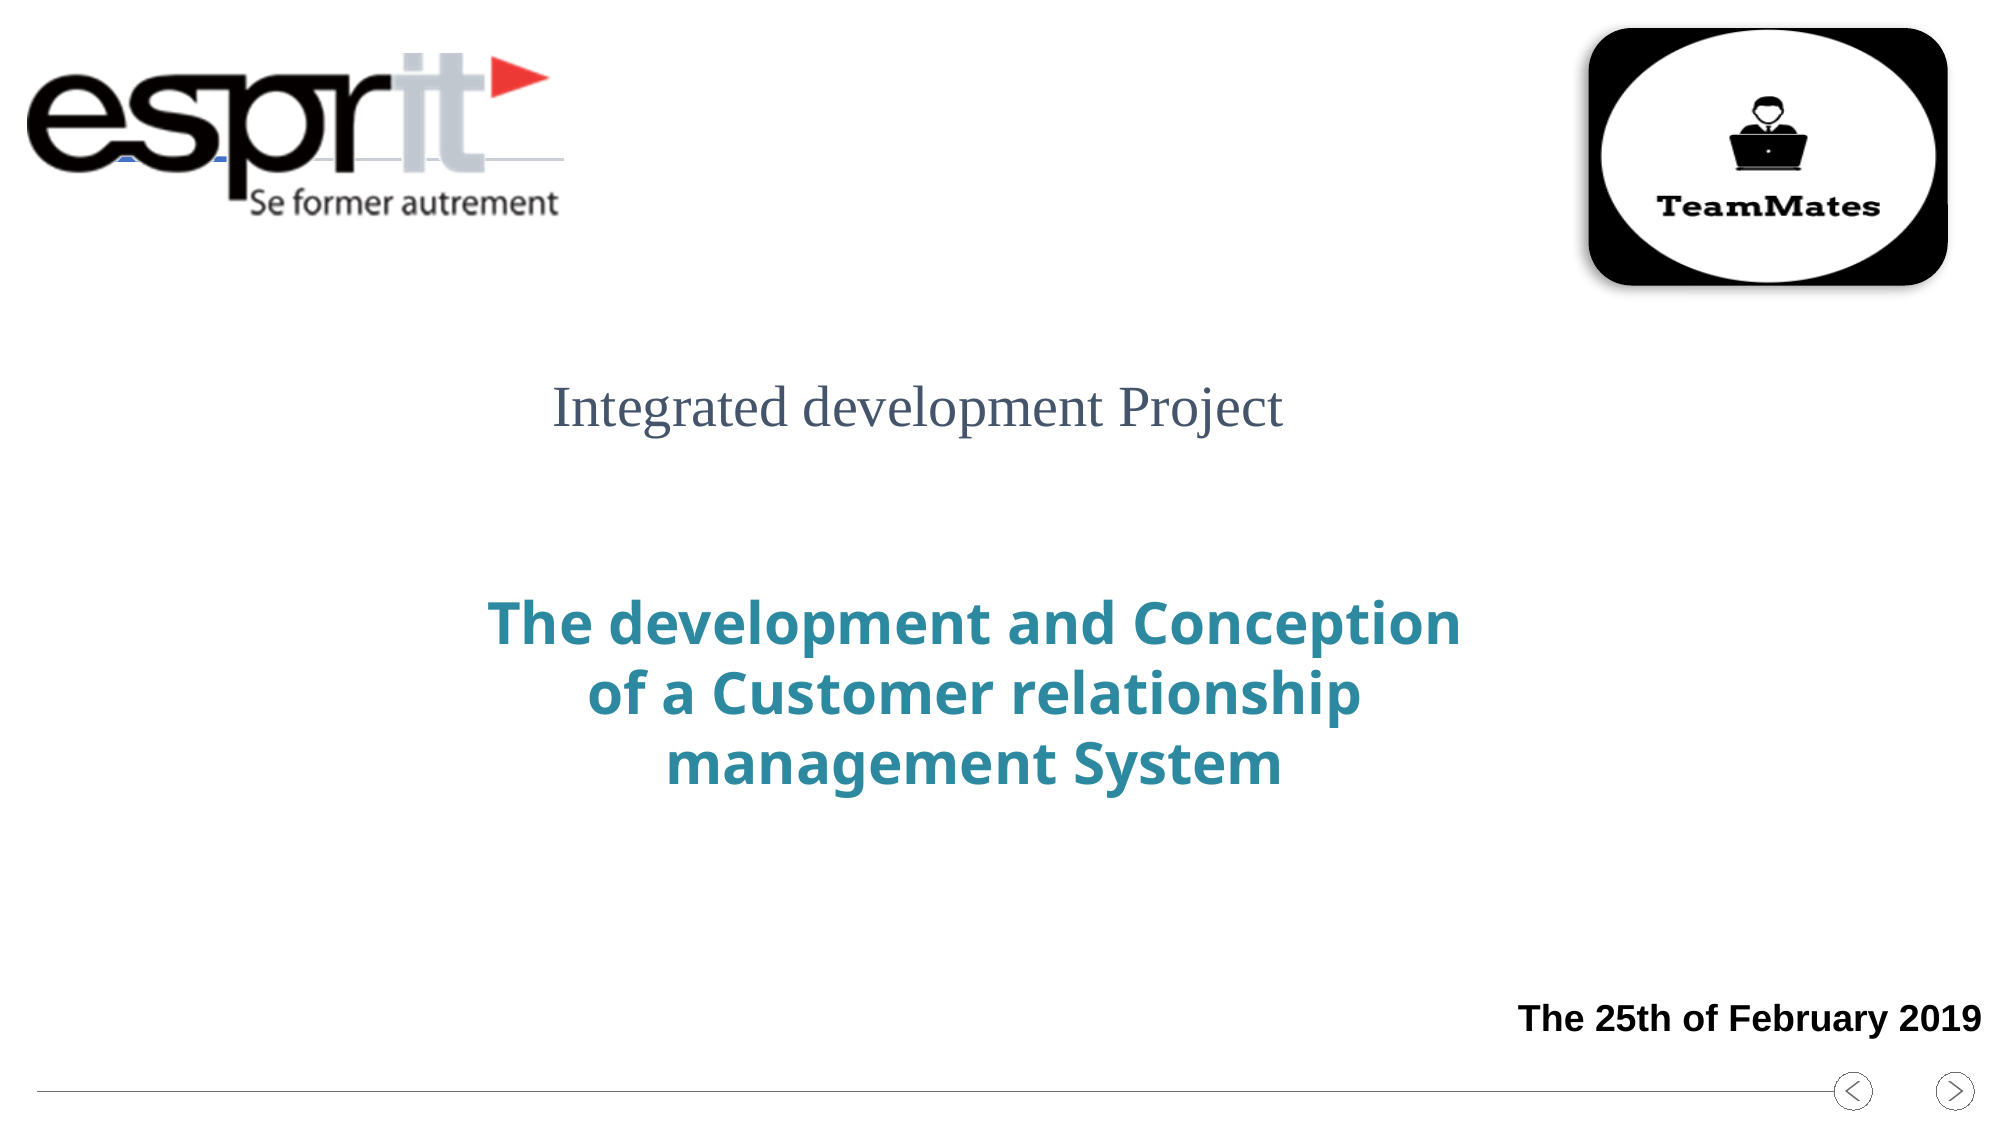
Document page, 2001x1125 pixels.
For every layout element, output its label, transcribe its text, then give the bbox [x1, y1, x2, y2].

text_box The development and Conception of a Customer relationship management System [468, 578, 1482, 804]
picture [1588, 28, 1948, 286]
picture [26, 53, 594, 229]
text_box The 25th of February 2019 [1503, 986, 1998, 1047]
text_box Integrated development Project [537, 360, 1299, 446]
